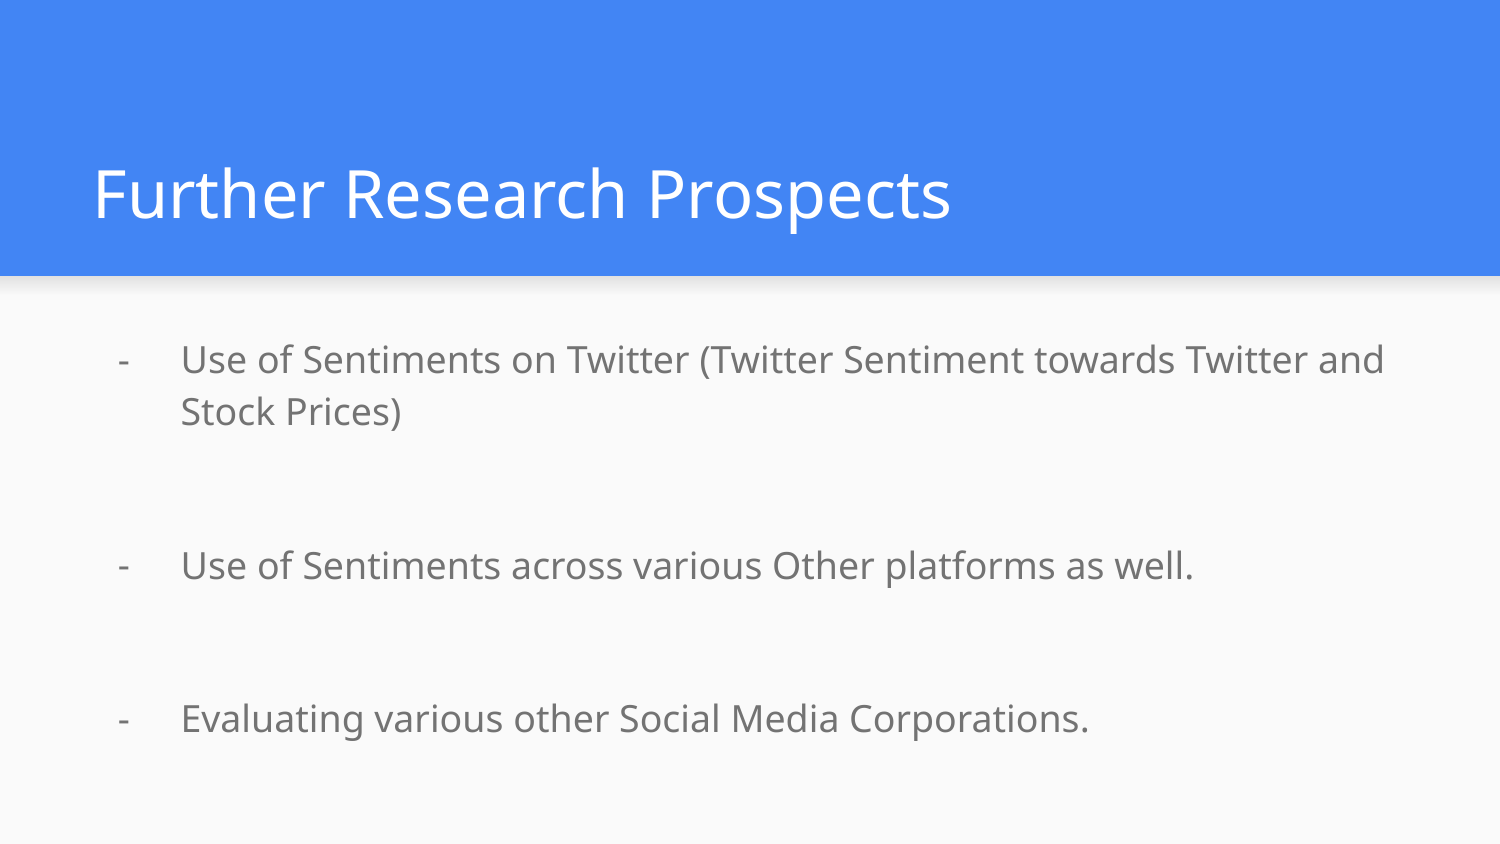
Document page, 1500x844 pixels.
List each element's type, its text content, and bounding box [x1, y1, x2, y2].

title Further Research Prospects [77, 121, 1427, 248]
list Use of Sentiments on Twitter (Twitter Sentiment towards Twitter and Stock Prices) Use of Sentiments across various Other platforms as well. Evaluating various other Social Media Corporations. [77, 314, 1427, 760]
